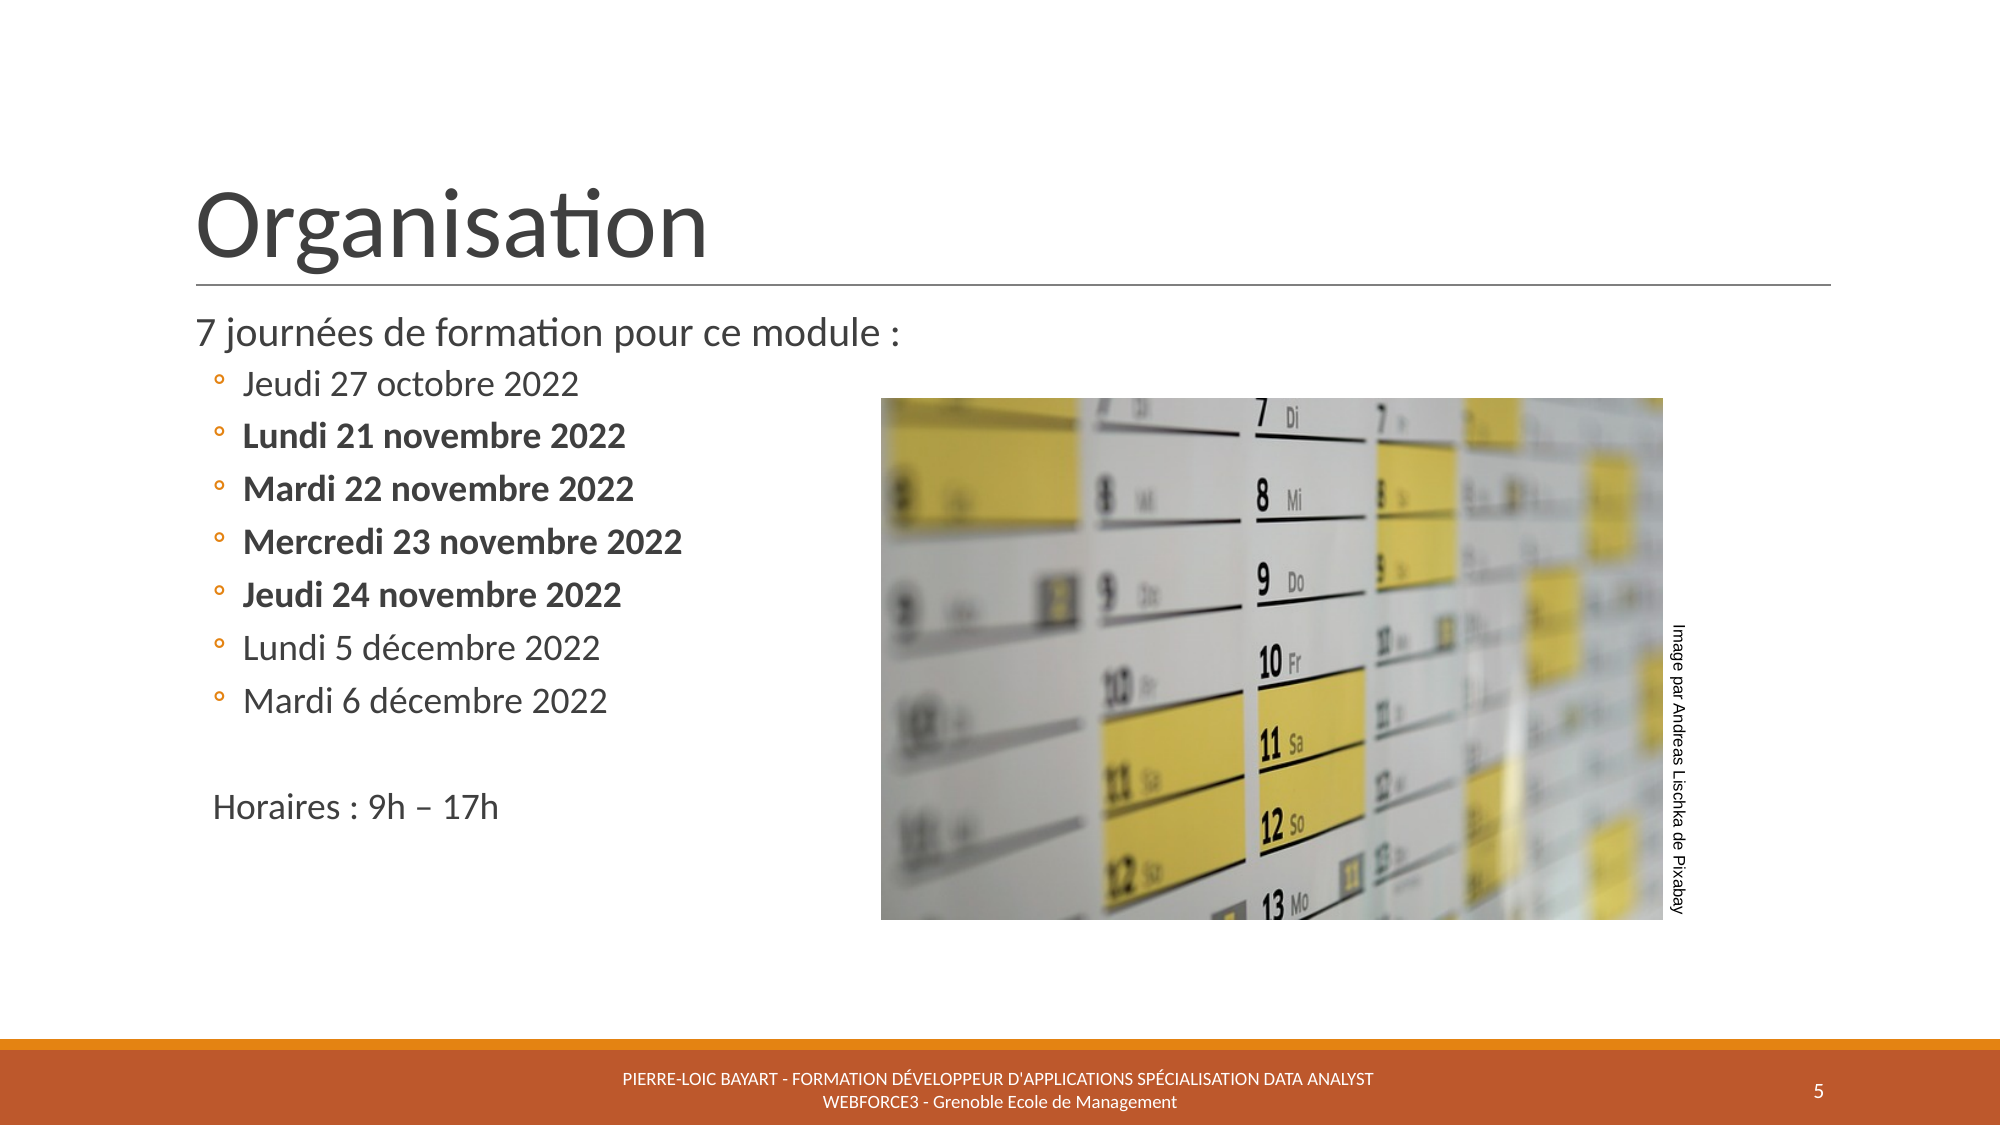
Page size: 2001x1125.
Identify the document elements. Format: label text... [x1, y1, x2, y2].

text_box Image par Andreas Lischka de Pixabay [1663, 609, 1698, 942]
footer PIERRE-LOIC BAYART - FORMATION DÉVELOPPEUR D'APPLICATIONS SPÉCIALISATION DATA ANALYST WEBFORCE3 - Grenoble Ecole de Management [604, 1059, 1396, 1120]
list 7 journées de formation pour ce module : Jeudi 27 octobre 2022 Lundi 21 novembre 2022 Mardi 22 novembre 2022 Mercredi 23 novembre 2022 Jeudi 24 novembre 2022 Lundi 5 décembre 2022 Mardi 6 décembre 2022 Horaires : 9h – 17h [180, 302, 1830, 963]
picture [881, 398, 1663, 920]
slide_number 5 [1624, 1059, 1840, 1120]
title Organisation [180, 47, 1830, 285]
